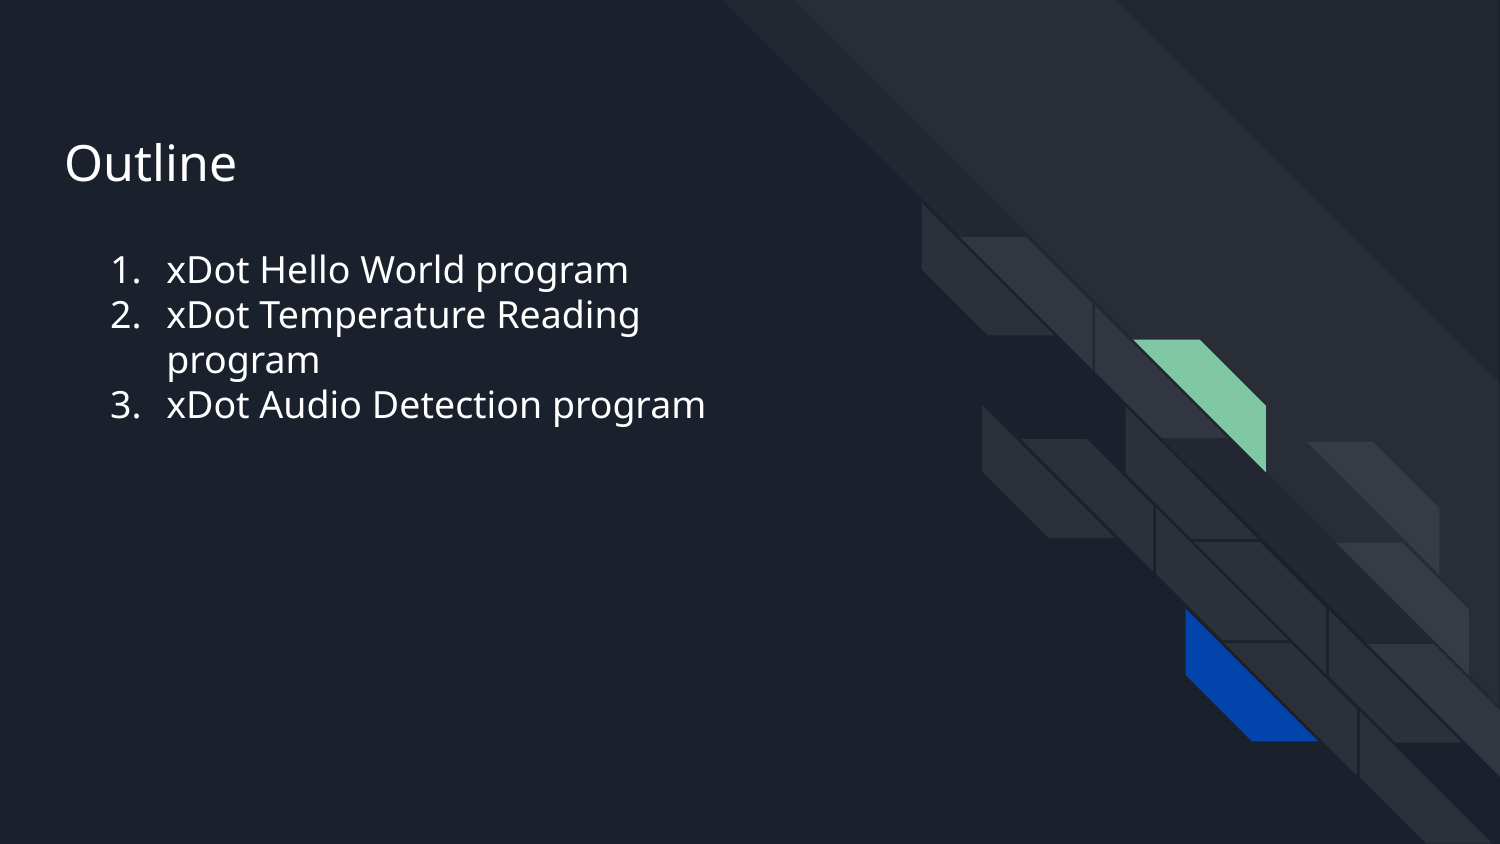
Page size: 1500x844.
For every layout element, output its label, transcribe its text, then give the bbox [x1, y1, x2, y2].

text_box xDot Hello World program xDot Temperature Reading program xDot Audio Detection program [76, 231, 802, 809]
title Outline [49, 67, 802, 256]
